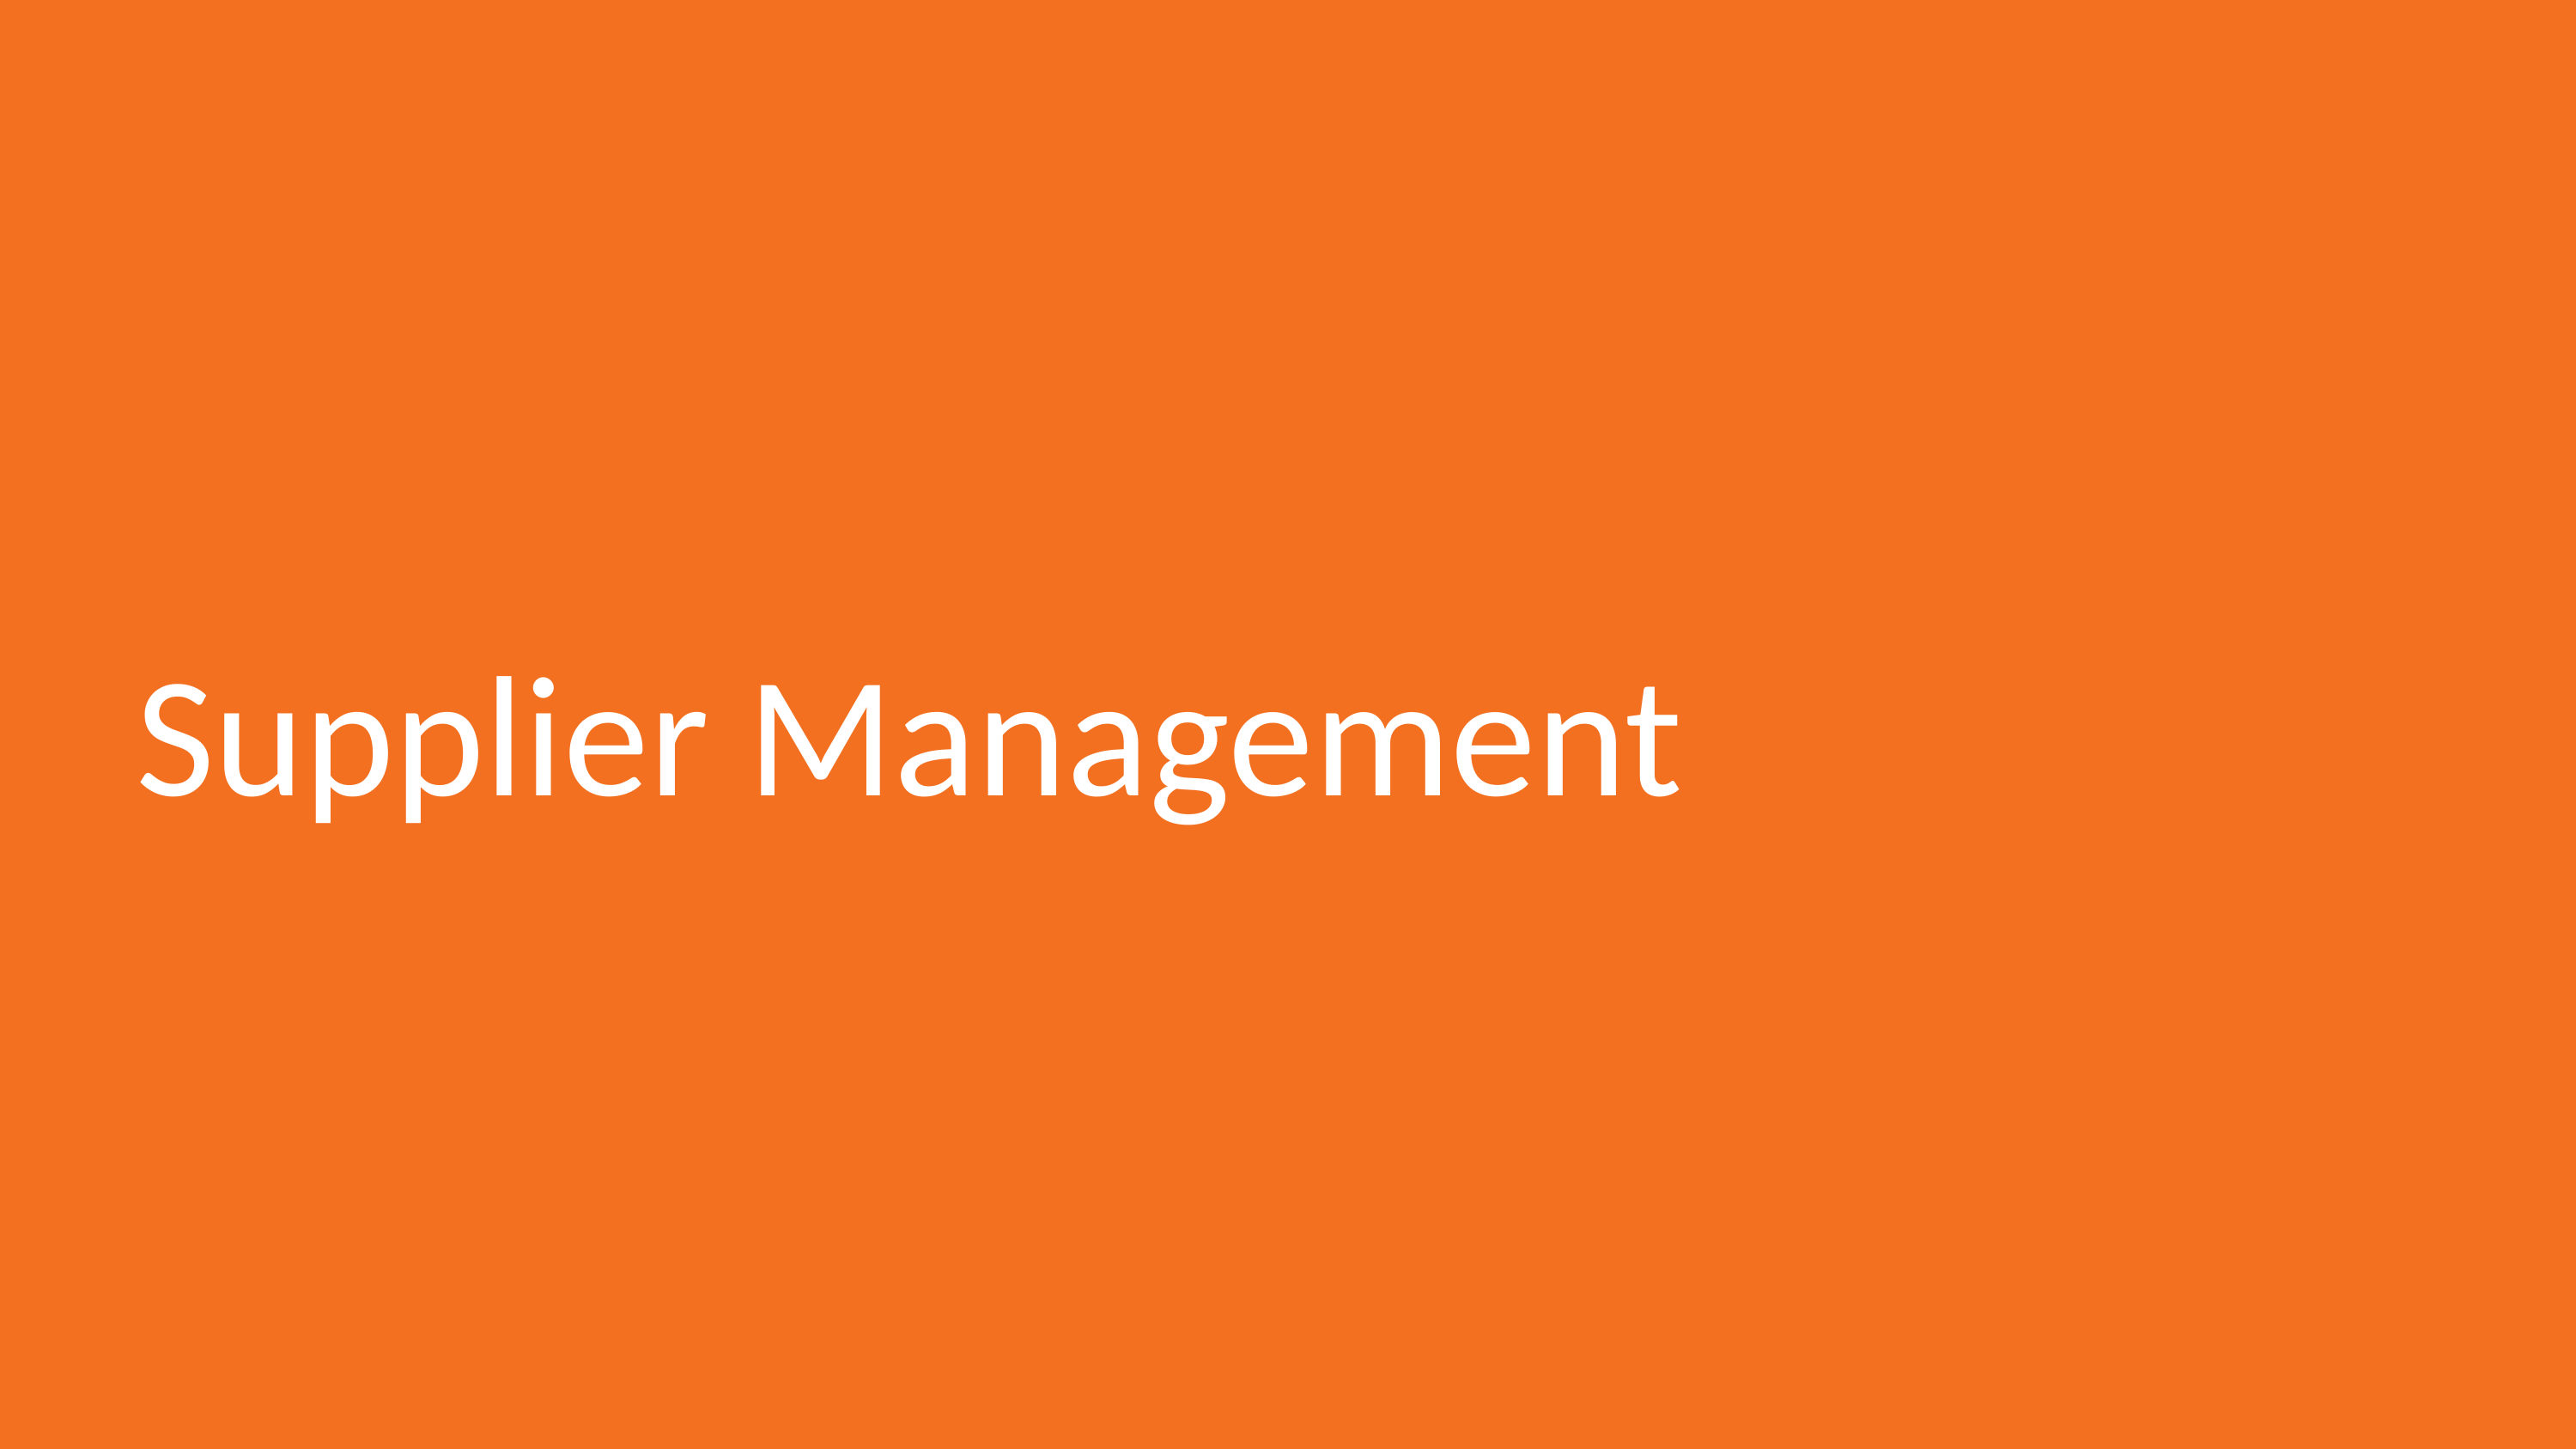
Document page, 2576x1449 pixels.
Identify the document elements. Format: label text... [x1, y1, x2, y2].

title Supplier Management [110, 593, 2513, 856]
